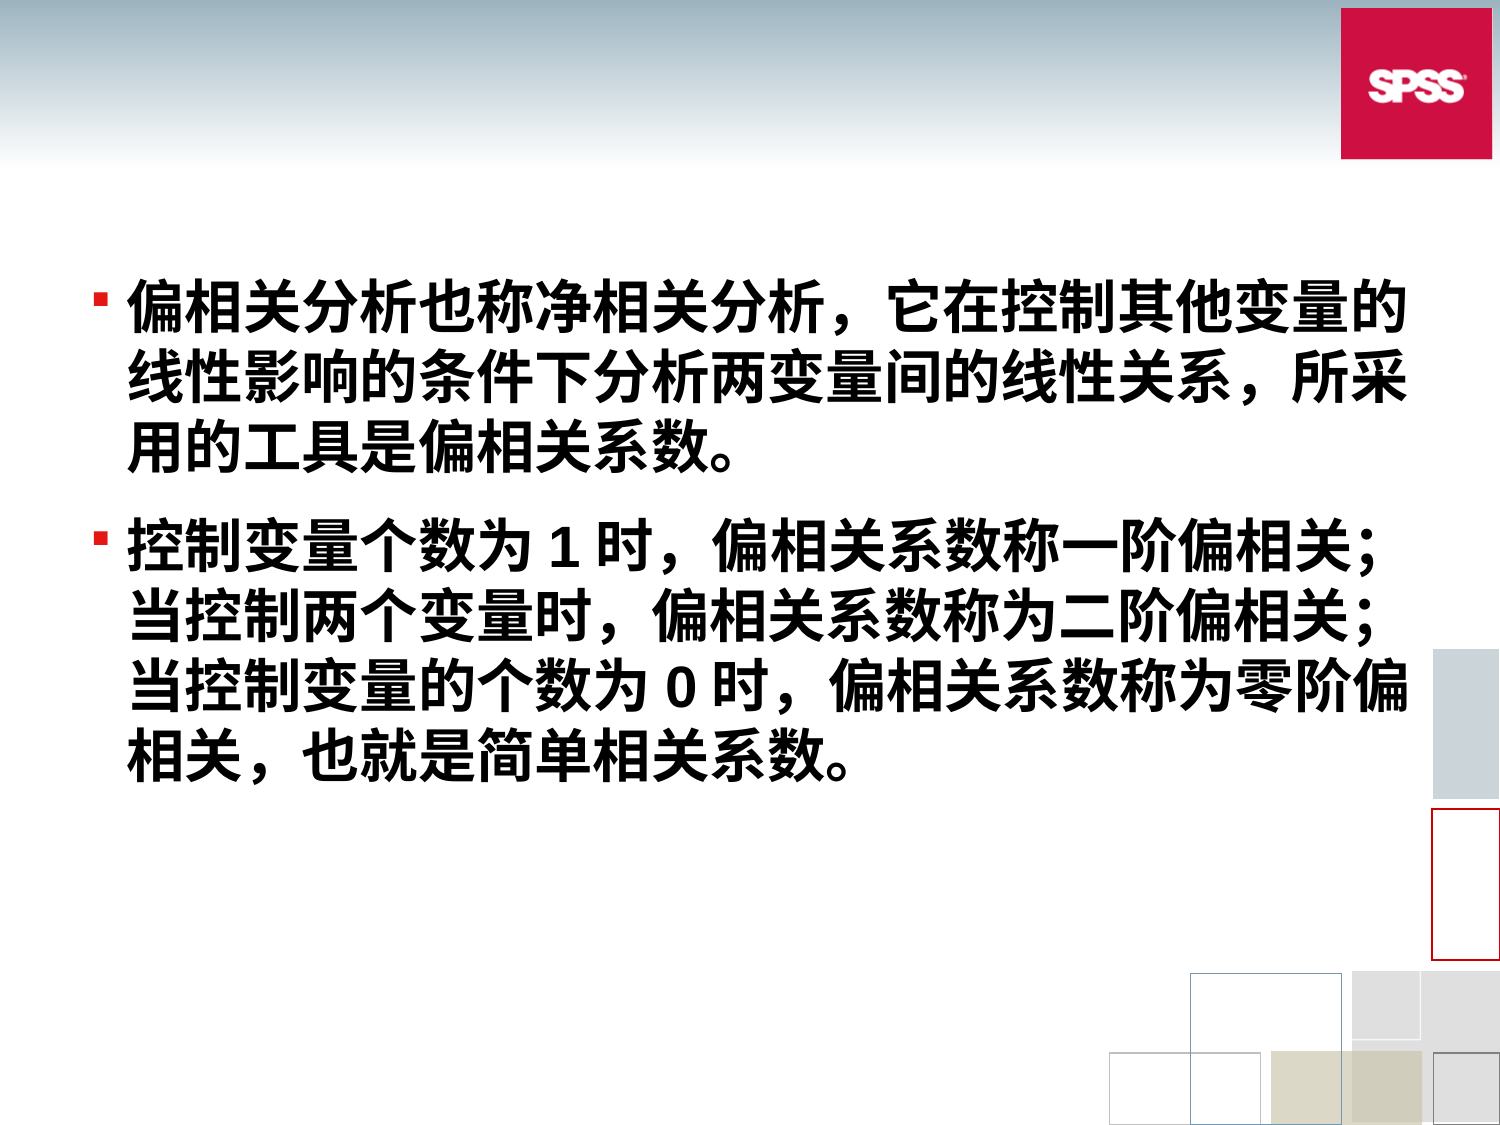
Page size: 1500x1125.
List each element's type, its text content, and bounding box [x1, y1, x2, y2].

list 偏相关分析也称净相关分析，它在控制其他变量的线性影响的条件下分析两变量间的线性关系，所采用的工具是偏相关系数。 控制变量个数为1时，偏相关系数称一阶偏相关；当控制两个变量时，偏相关系数称为二阶偏相关；当控制变量的个数为0时，偏相关系数称为零阶偏相关，也就是简单相关系数。 [75, 262, 1436, 1012]
picture [1341, 8, 1493, 160]
